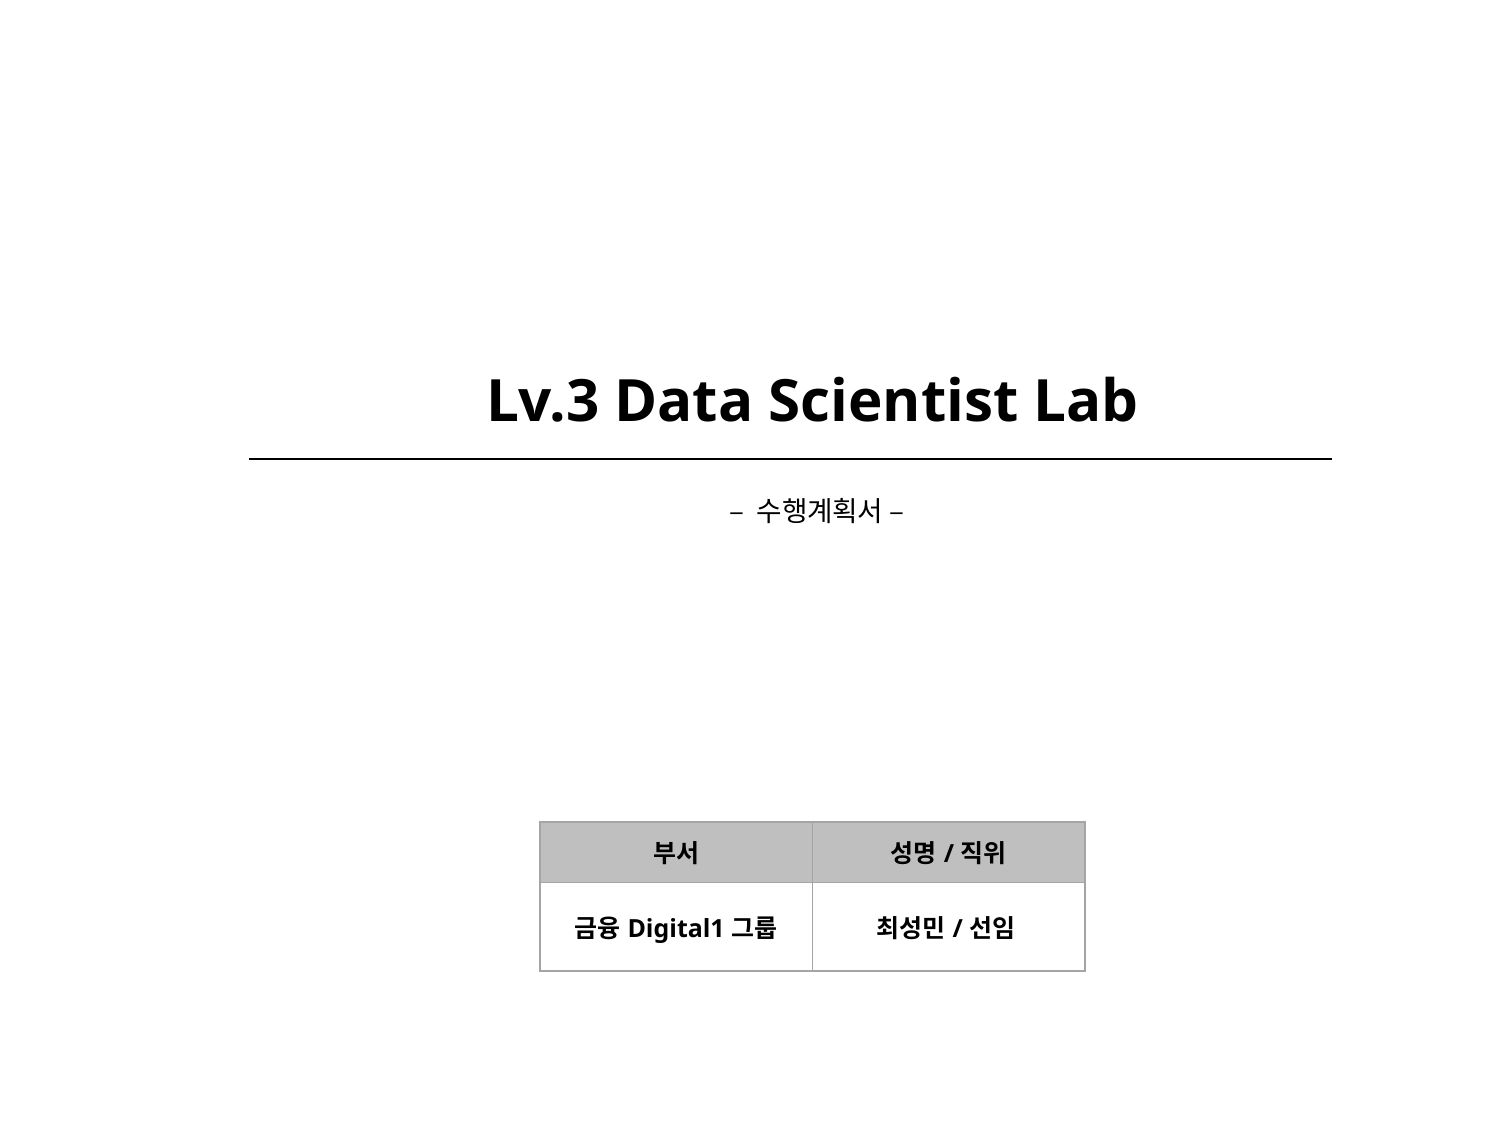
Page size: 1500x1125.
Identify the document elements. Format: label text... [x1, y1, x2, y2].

table_header 부서 [541, 823, 812, 882]
table_cell 최성민/선임 [813, 883, 1084, 970]
table_header 성명/직위 [813, 823, 1084, 882]
text_box ‒ 수행계획서 ‒ [126, 359, 1500, 537]
table_cell 금융Digital1그룹 [541, 883, 812, 970]
text_box Lv.3 Data Scientist Lab [121, 334, 1500, 512]
